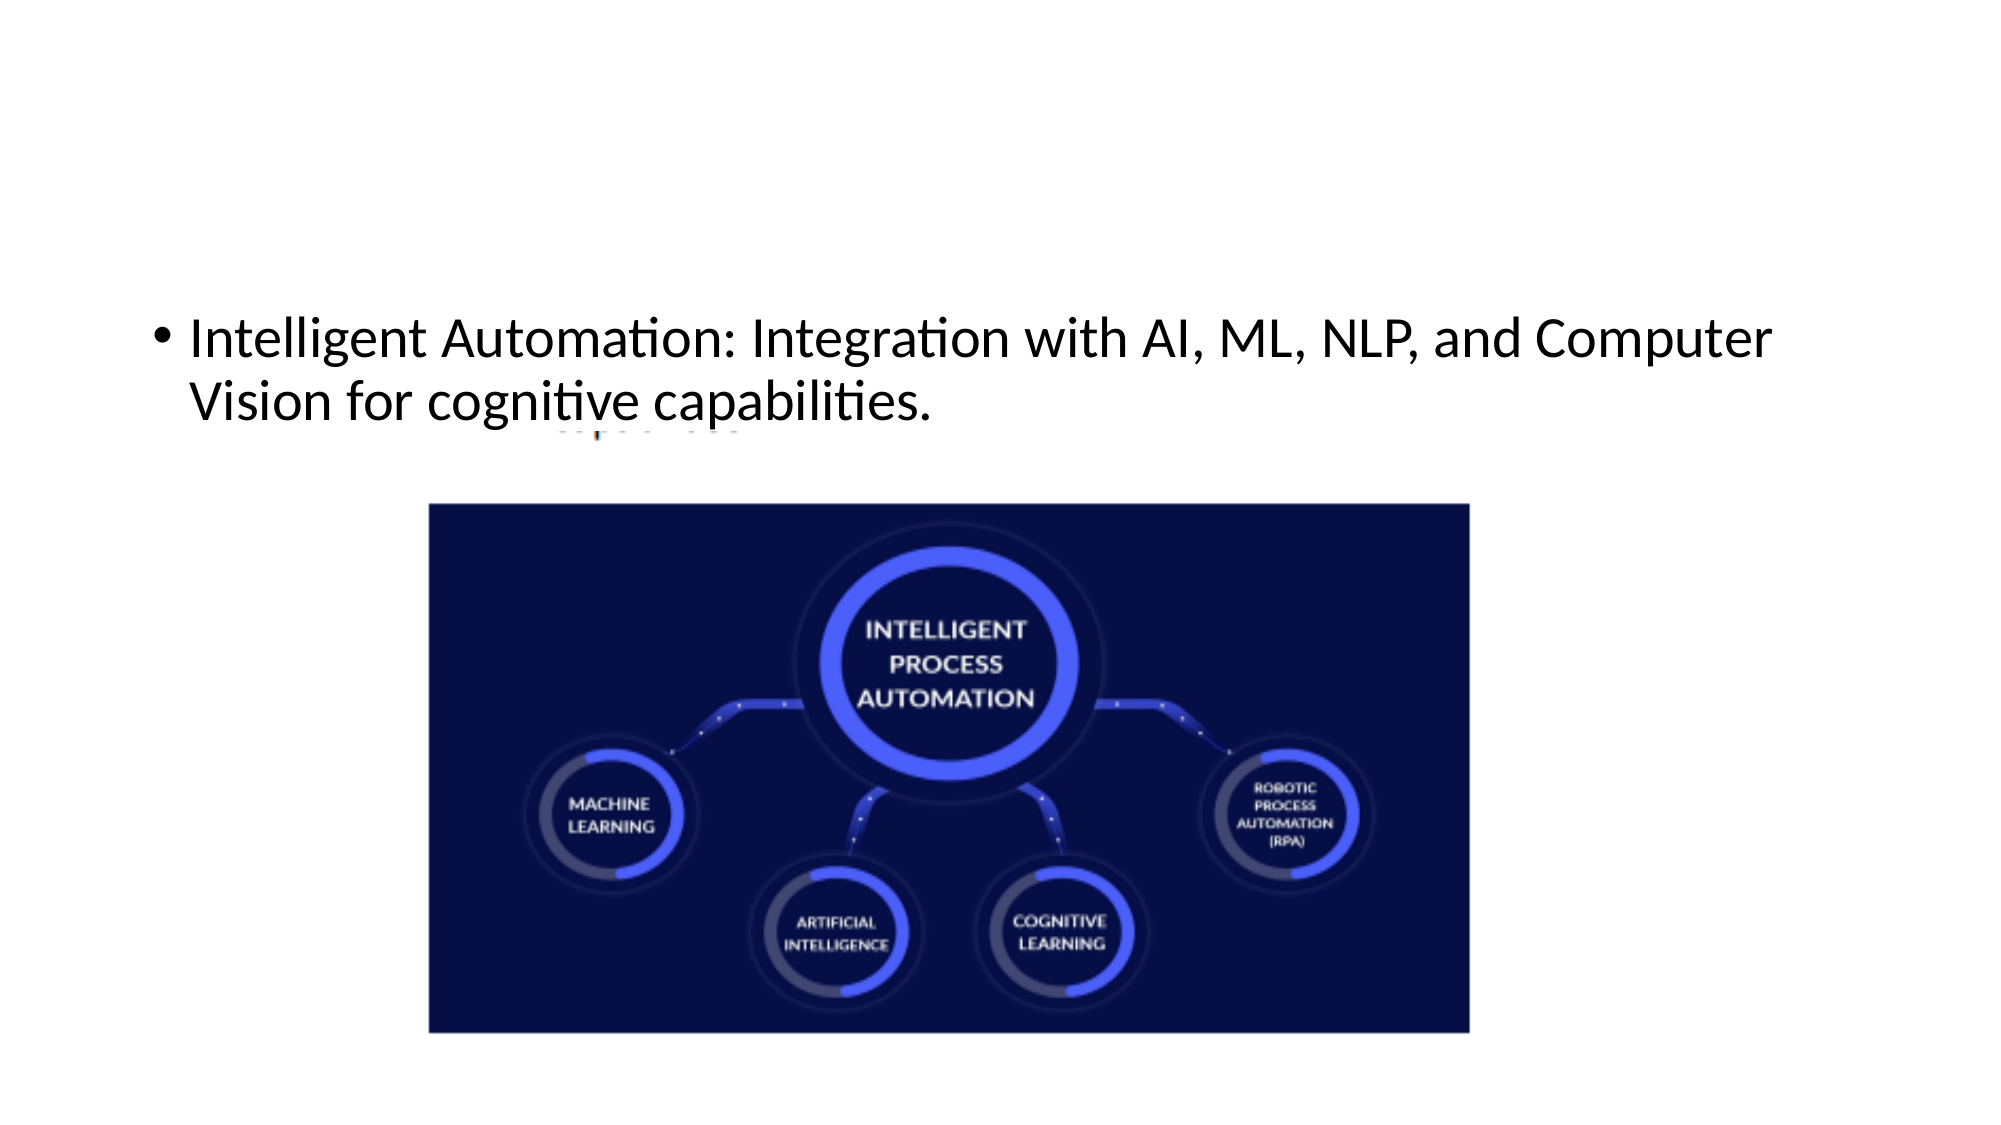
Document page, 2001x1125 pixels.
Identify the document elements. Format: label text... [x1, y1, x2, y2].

picture [368, 431, 1502, 1082]
list Intelligent Automation: Integration with AI, ML, NLP, and Computer Vision for cognitive capabilities. [137, 299, 1863, 1014]
